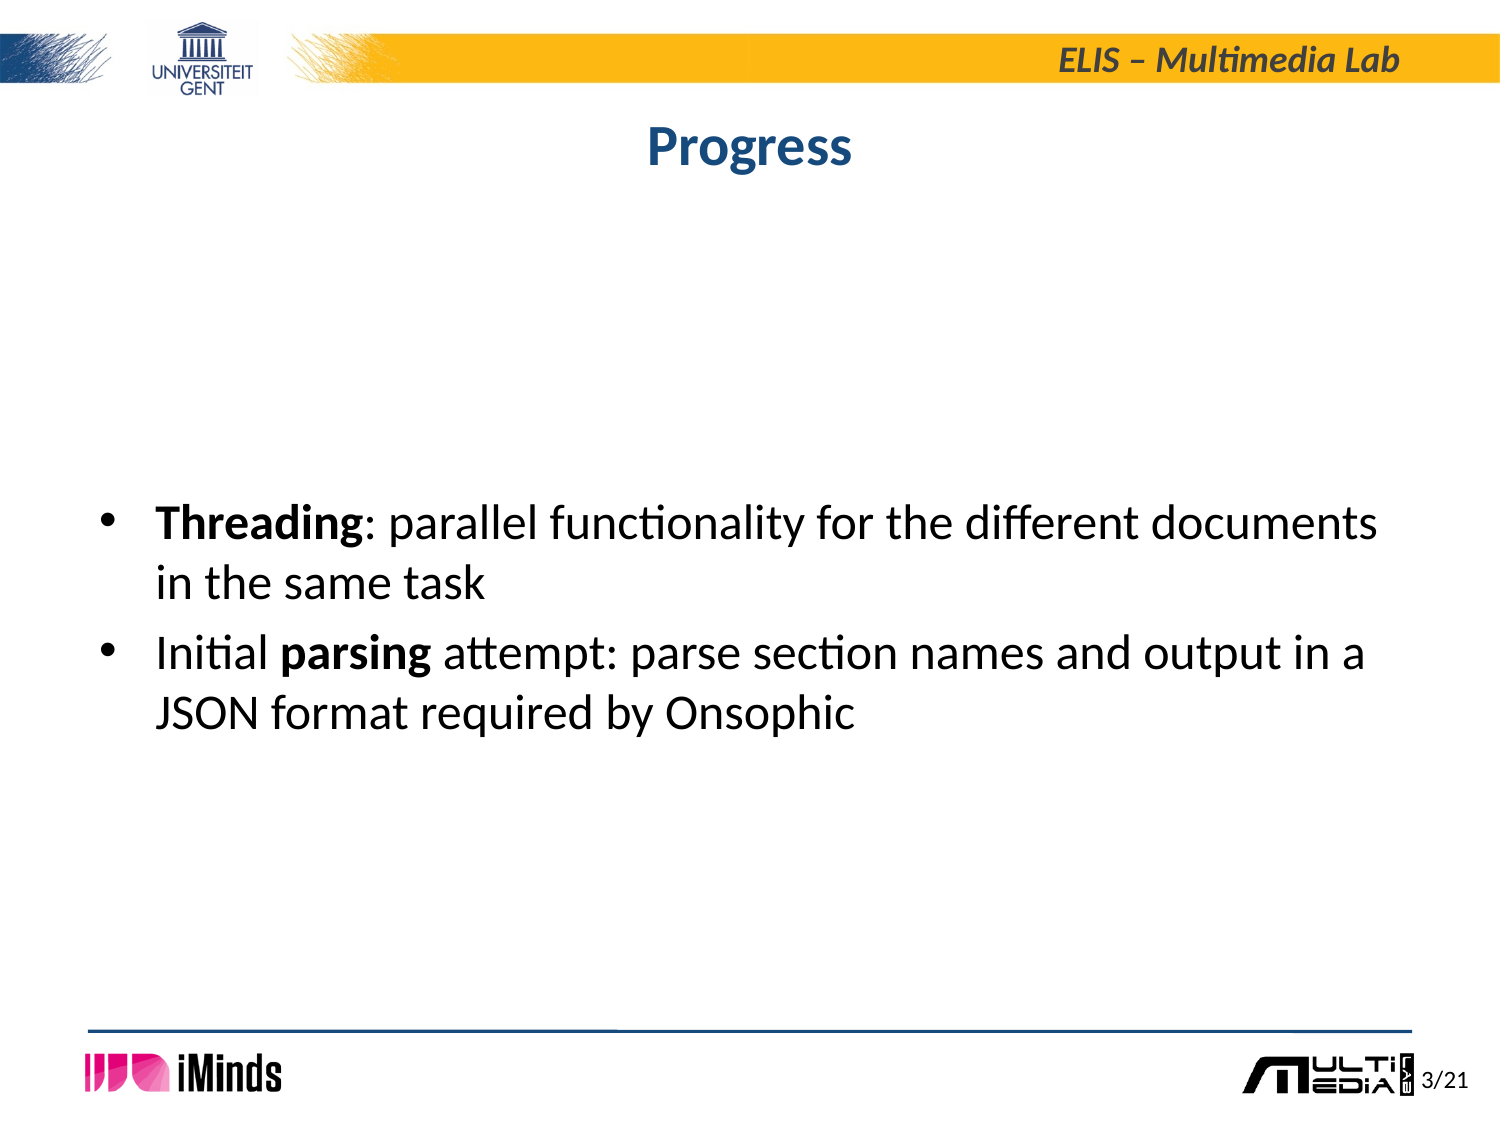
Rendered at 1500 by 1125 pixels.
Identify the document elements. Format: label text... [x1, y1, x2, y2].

picture [1242, 1053, 1414, 1096]
list Threading: parallel functionality for the different documents in the same task Initial parsing attempt: parse section names and output in a JSON format required by Onsophic [83, 212, 1417, 1017]
title Progress [81, 87, 1419, 197]
picture [84, 1053, 282, 1092]
picture [0, 20, 1500, 122]
